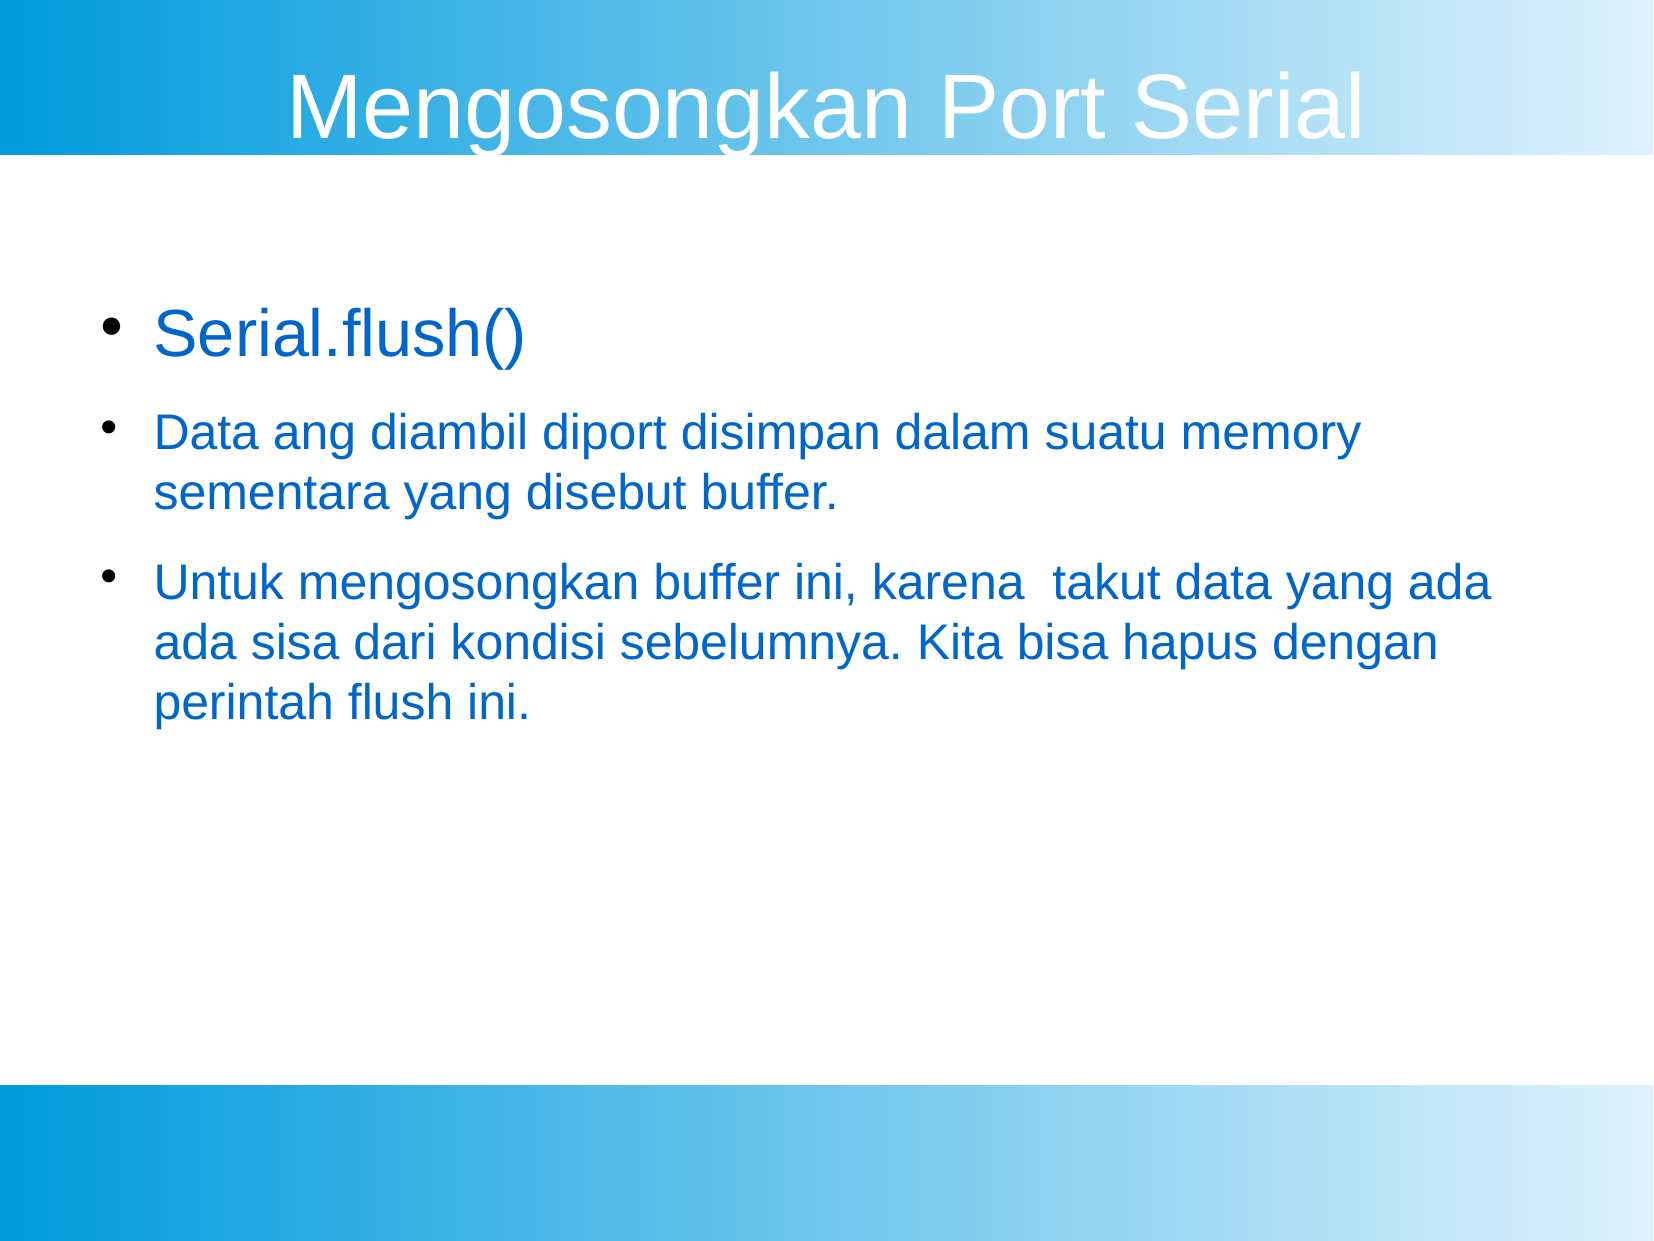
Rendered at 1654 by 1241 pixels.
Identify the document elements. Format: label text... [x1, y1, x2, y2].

text_box Mengosongkan Port Serial [82, 49, 1571, 154]
text_box Serial.flush() Data ang diambil diport disimpan dalam suatu memory sementara yang disebut buffer. Untuk mengosongkan buffer ini, karena takut data yang ada ada sisa dari kondisi sebelumnya. Kita bisa hapus dengan perintah flush ini. [82, 290, 1571, 1010]
